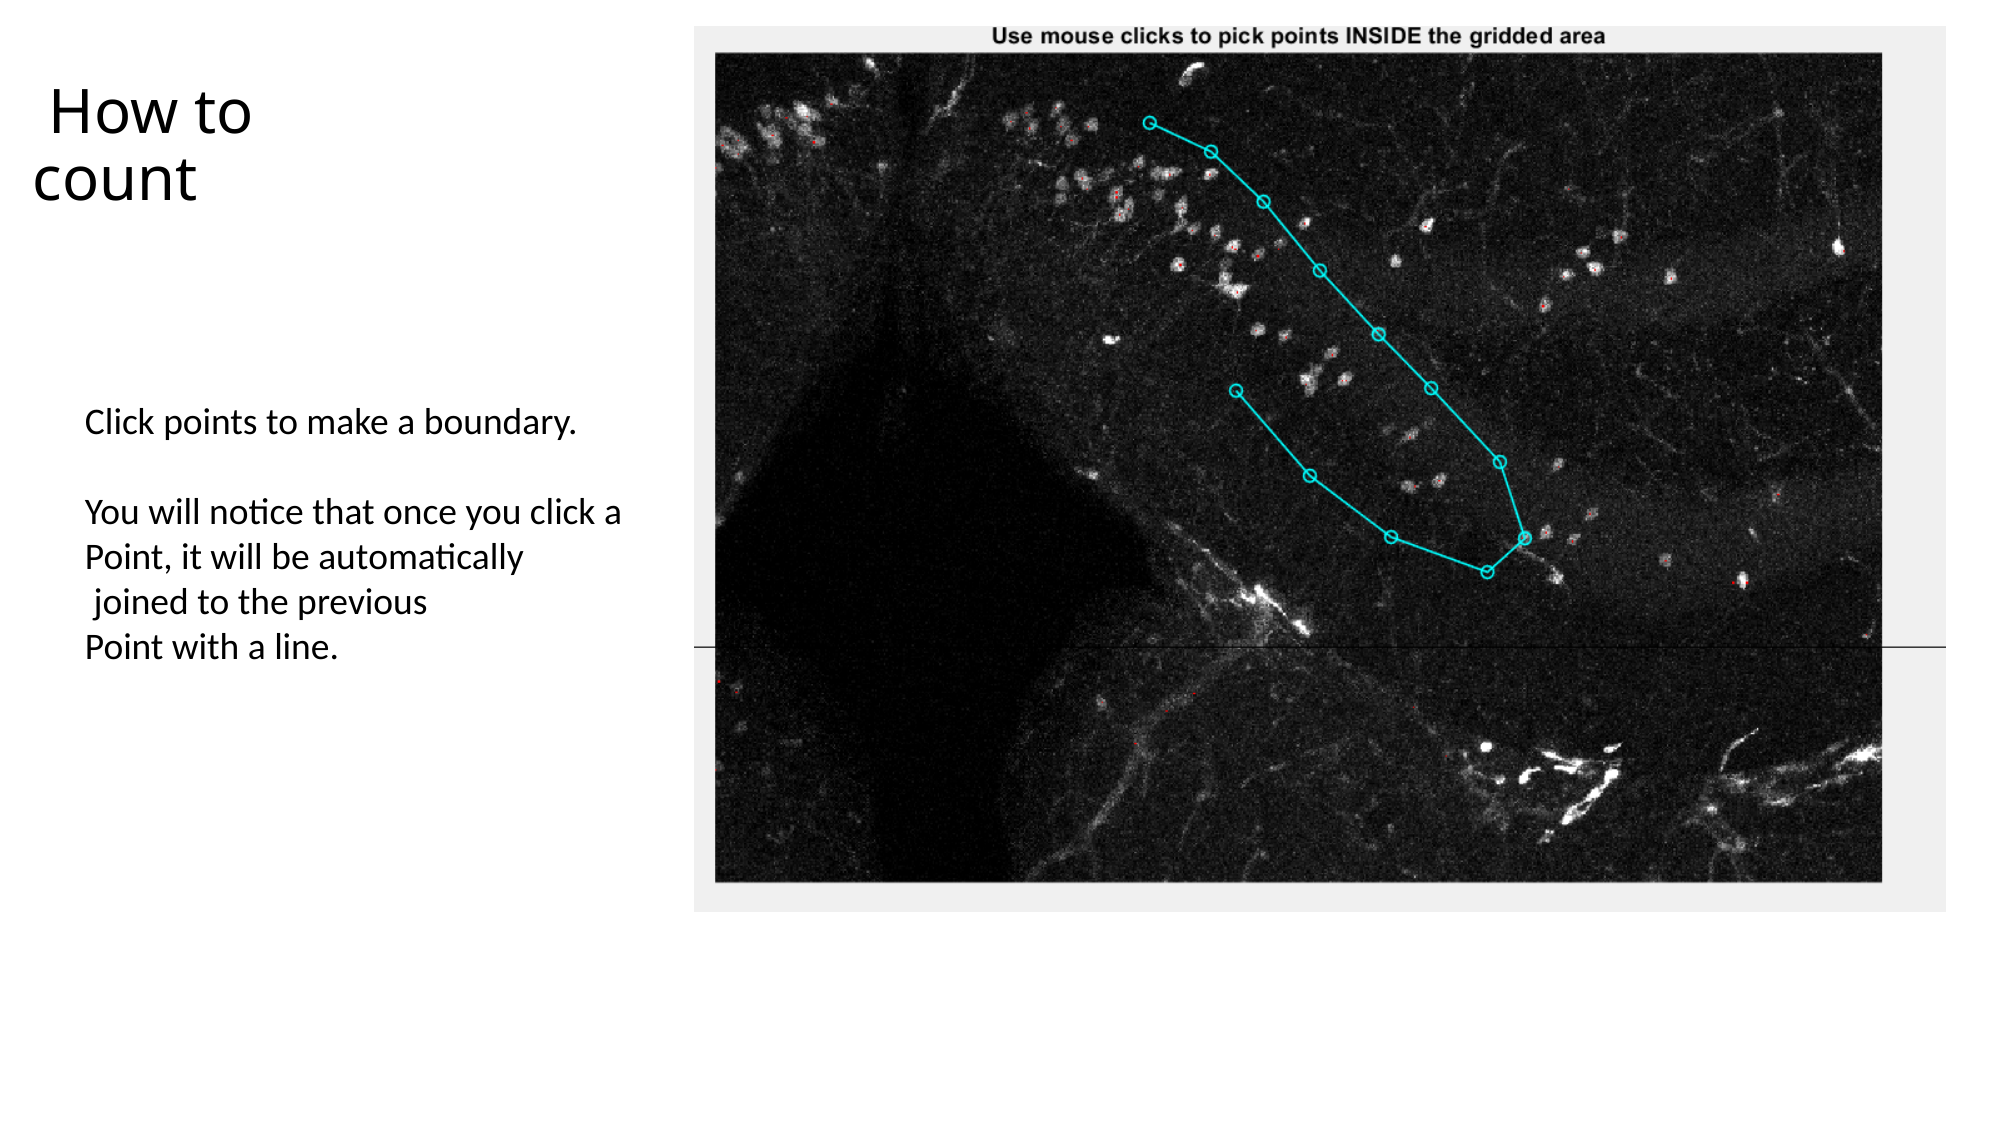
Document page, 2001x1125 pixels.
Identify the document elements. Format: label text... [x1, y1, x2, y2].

text_box Click points to make a boundary. You will notice that once you click a Point, it will be automatically joined to the previous Point with a line. [70, 389, 647, 675]
title How to count [17, 5, 307, 223]
picture [694, 26, 1946, 912]
